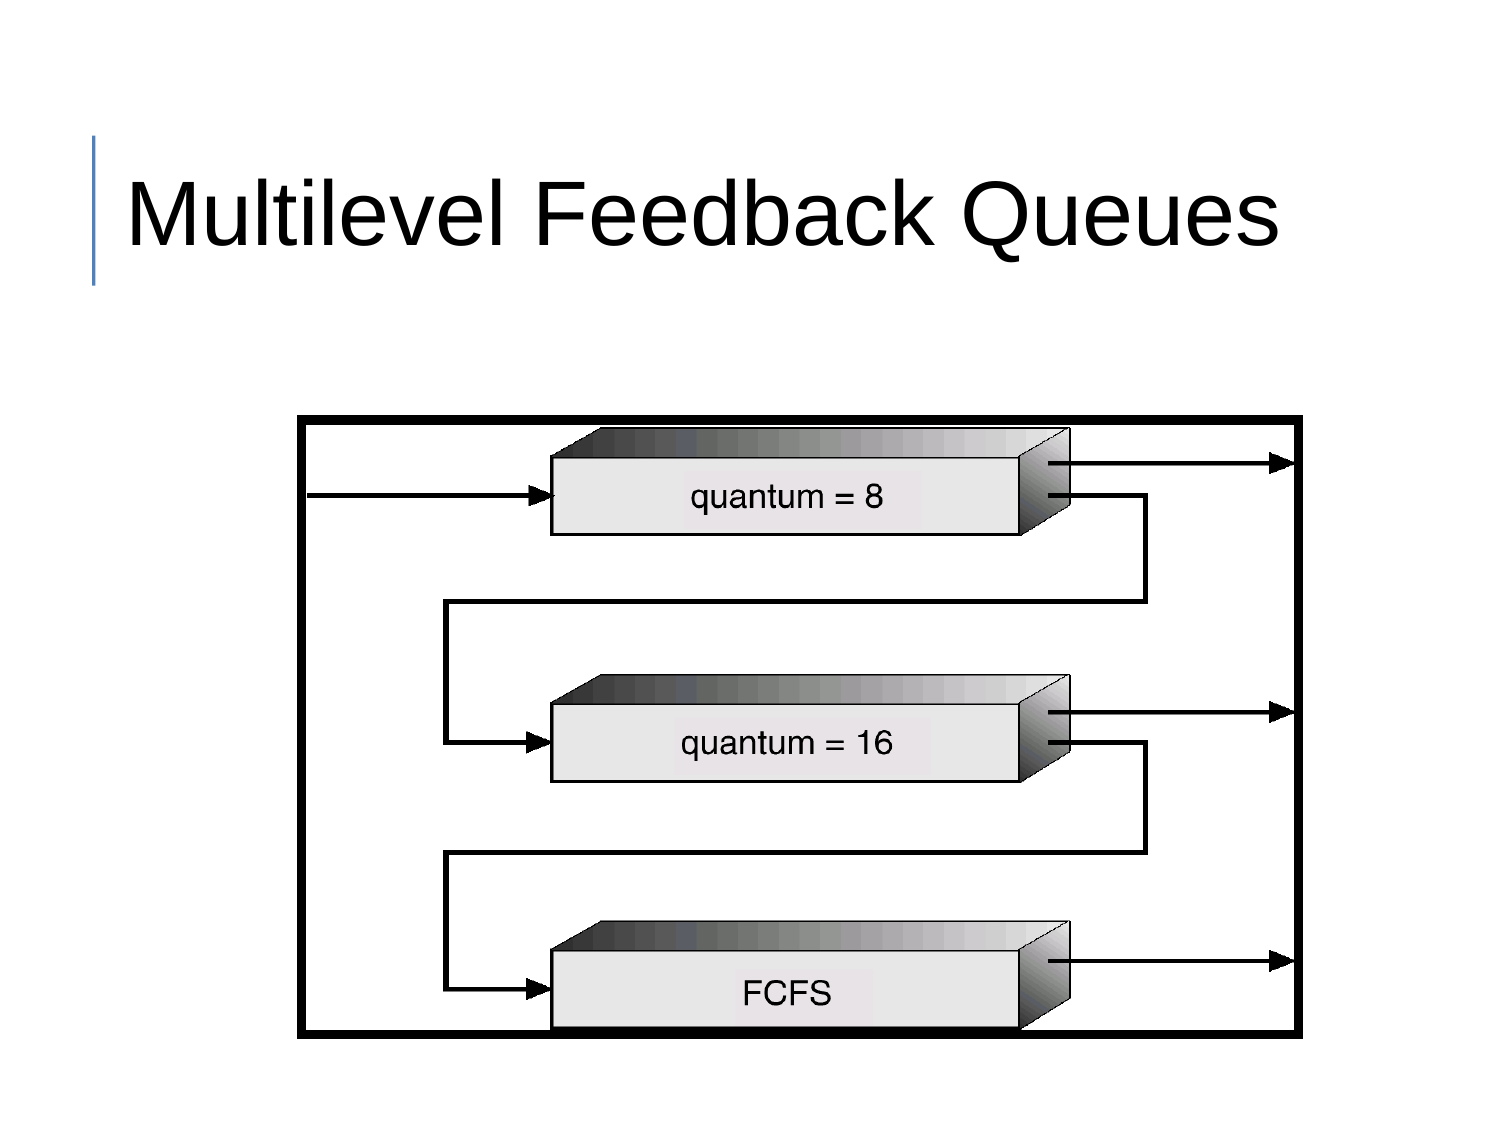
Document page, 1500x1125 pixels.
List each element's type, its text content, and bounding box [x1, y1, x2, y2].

title Multilevel Feedback Queues [125, 121, 1475, 310]
picture [305, 424, 1295, 1031]
